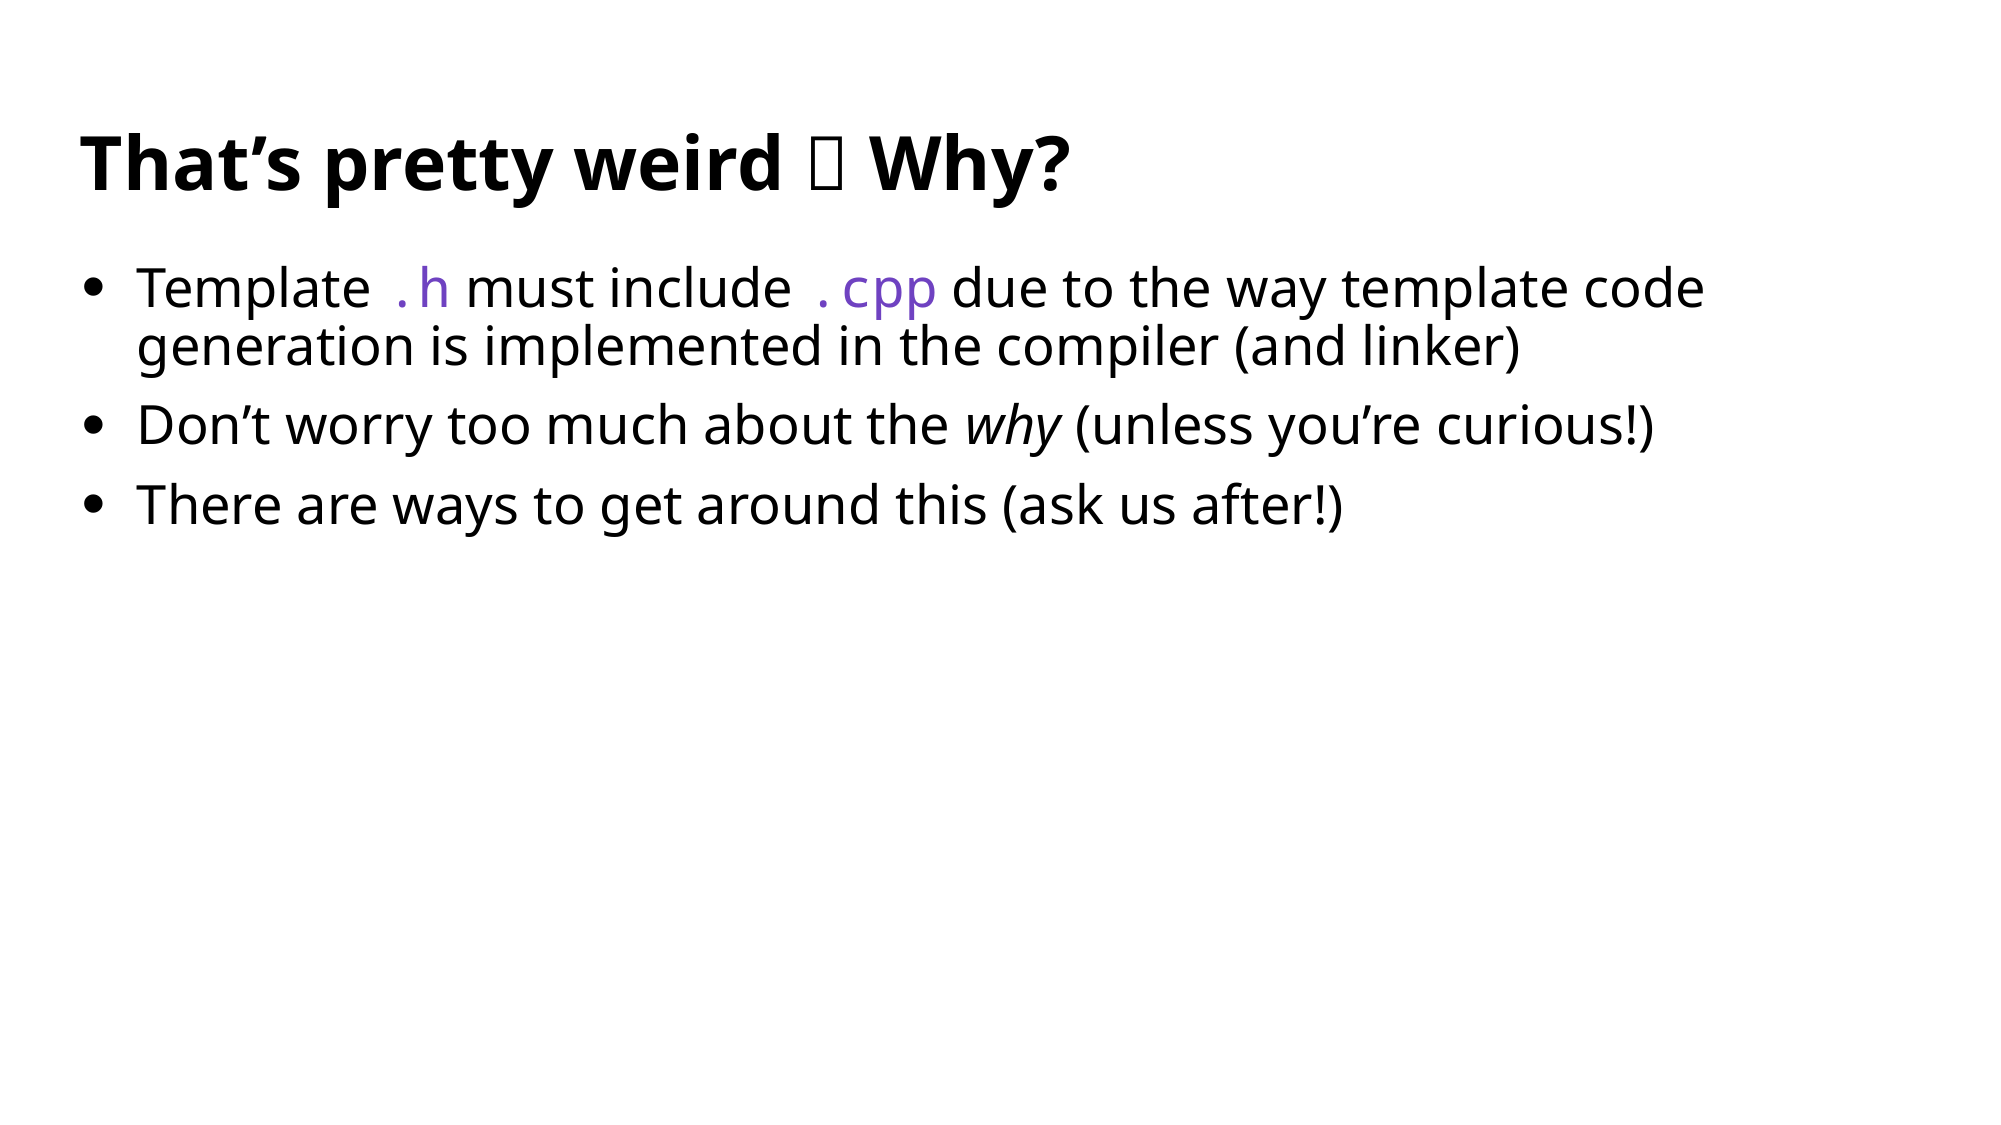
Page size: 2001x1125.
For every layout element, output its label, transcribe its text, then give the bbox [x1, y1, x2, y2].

list Template .h must include .cpp due to the way template code generation is implemented in the compiler (and linker) Don’t worry too much about the why (unless you’re curious!) There are ways to get around this (ask us after!) [64, 252, 1936, 1038]
title That’s pretty weird 🤨 Why? [64, 103, 1936, 230]
